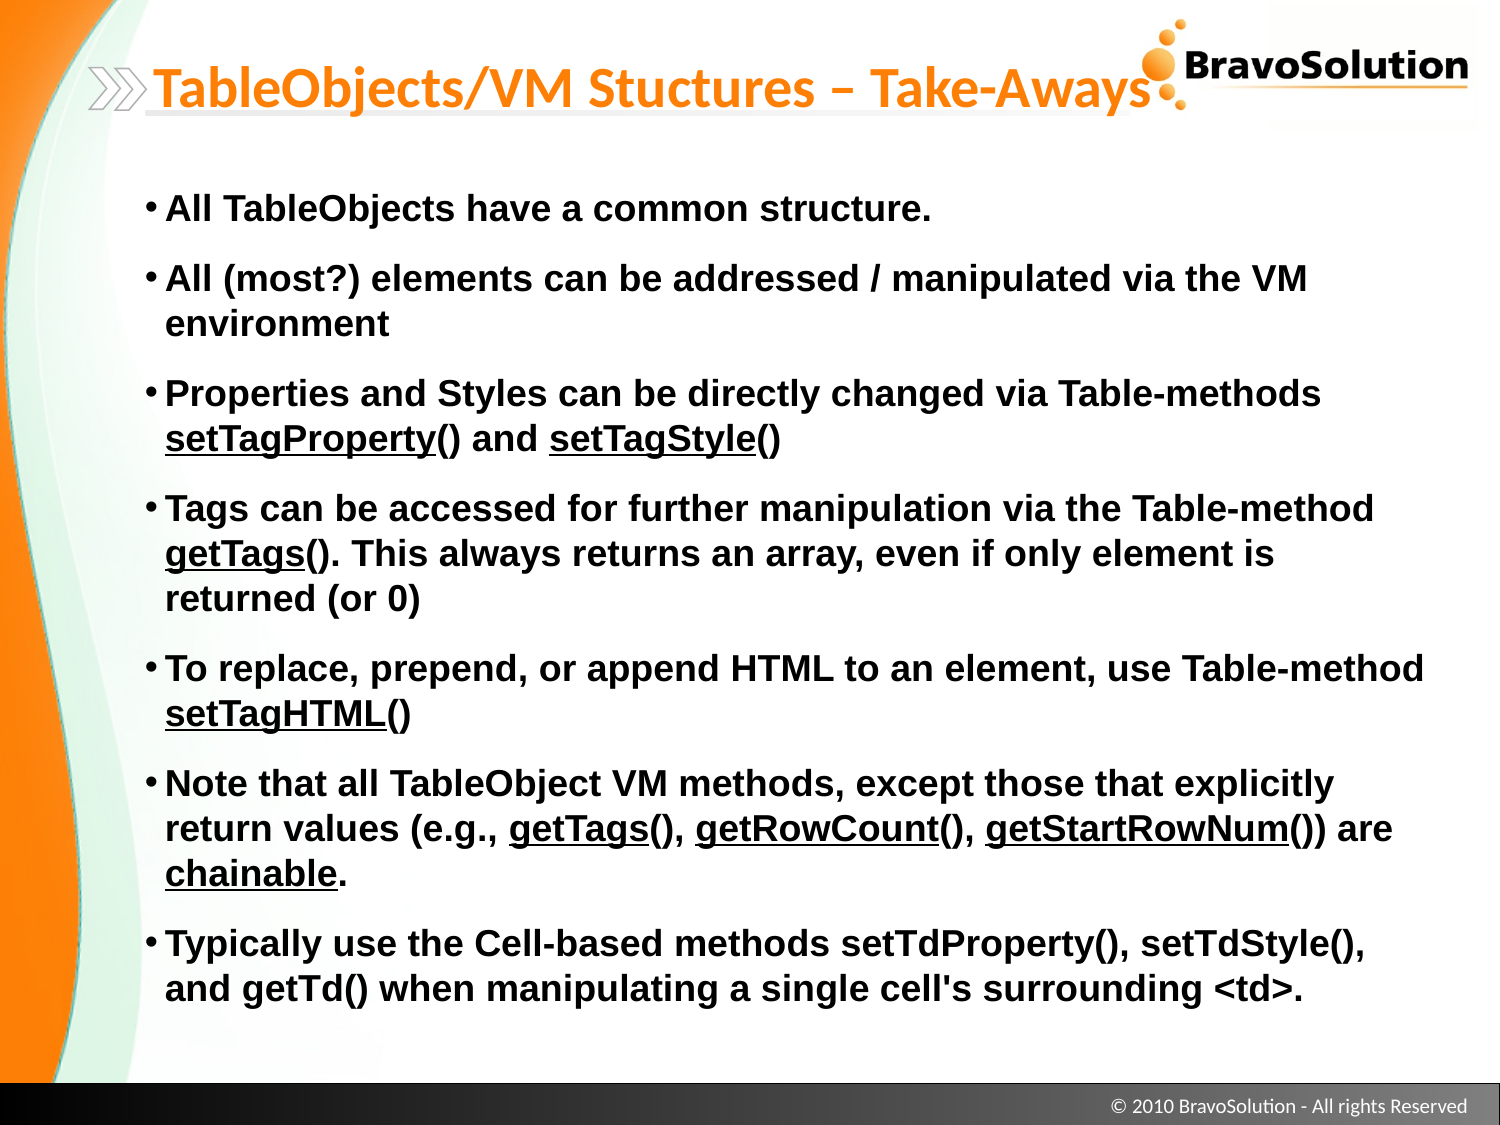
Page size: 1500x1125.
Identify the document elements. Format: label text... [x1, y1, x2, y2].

picture [1130, 3, 1478, 48]
text_box All TableObjects have a common structure. All (most?) elements can be addressed / manipulated via the VM environment Properties and Styles can be directly changed via Table-methods setTagProperty() and setTagStyle() Tags can be accessed for further manipulation via the Table-method getTags(). This always returns an array, even if only element is returned (or 0) To replace, prepend, or append HTML to an element, use Table-method setTagHTML() Note that all TableObject VM methods, except those that explicitly return values (e.g., getTags(), getRowCount(), getStartRowNum()) are chainable. Typically use the Cell-based methods setTdProperty(), setTdStyle(), and getTd() when manipulating a single cell's surrounding <td>. [130, 176, 1450, 1087]
picture [0, 0, 604, 1083]
text_box TableObjects/VM Stuctures – Take-Aways [153, 48, 1500, 209]
